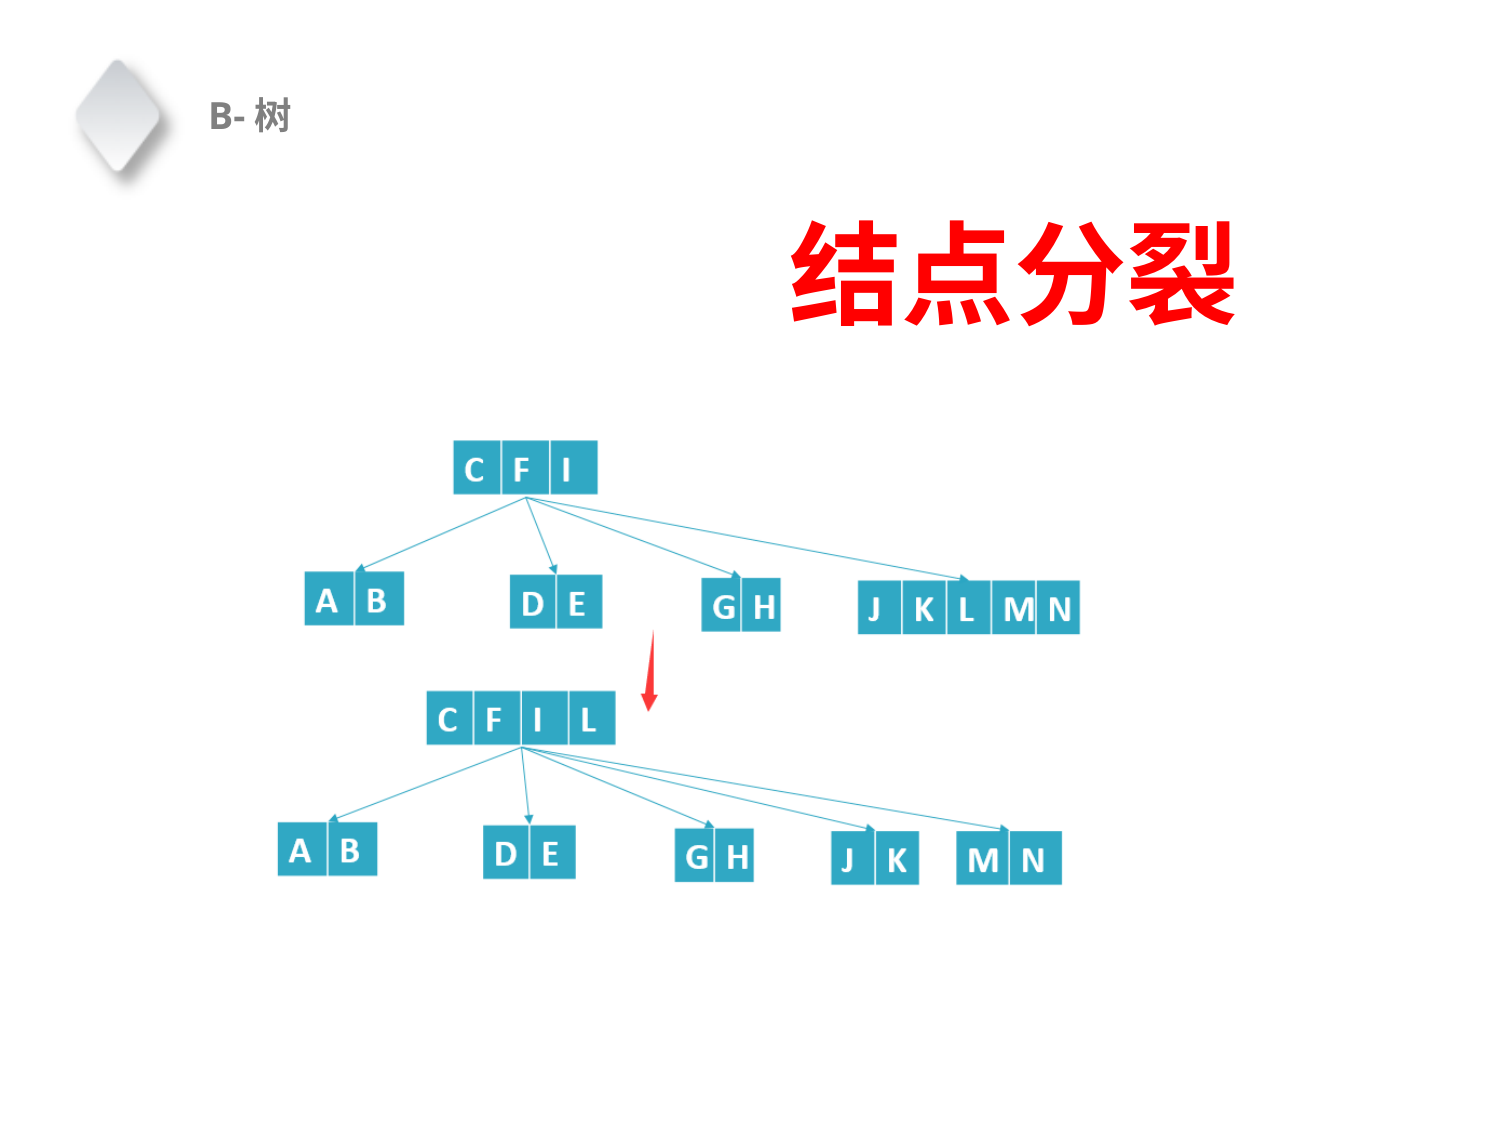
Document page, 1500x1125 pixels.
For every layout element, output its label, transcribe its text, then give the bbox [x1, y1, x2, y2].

picture [265, 408, 1132, 896]
text_box 结点分裂 [774, 196, 1255, 347]
picture [1, 16, 588, 294]
